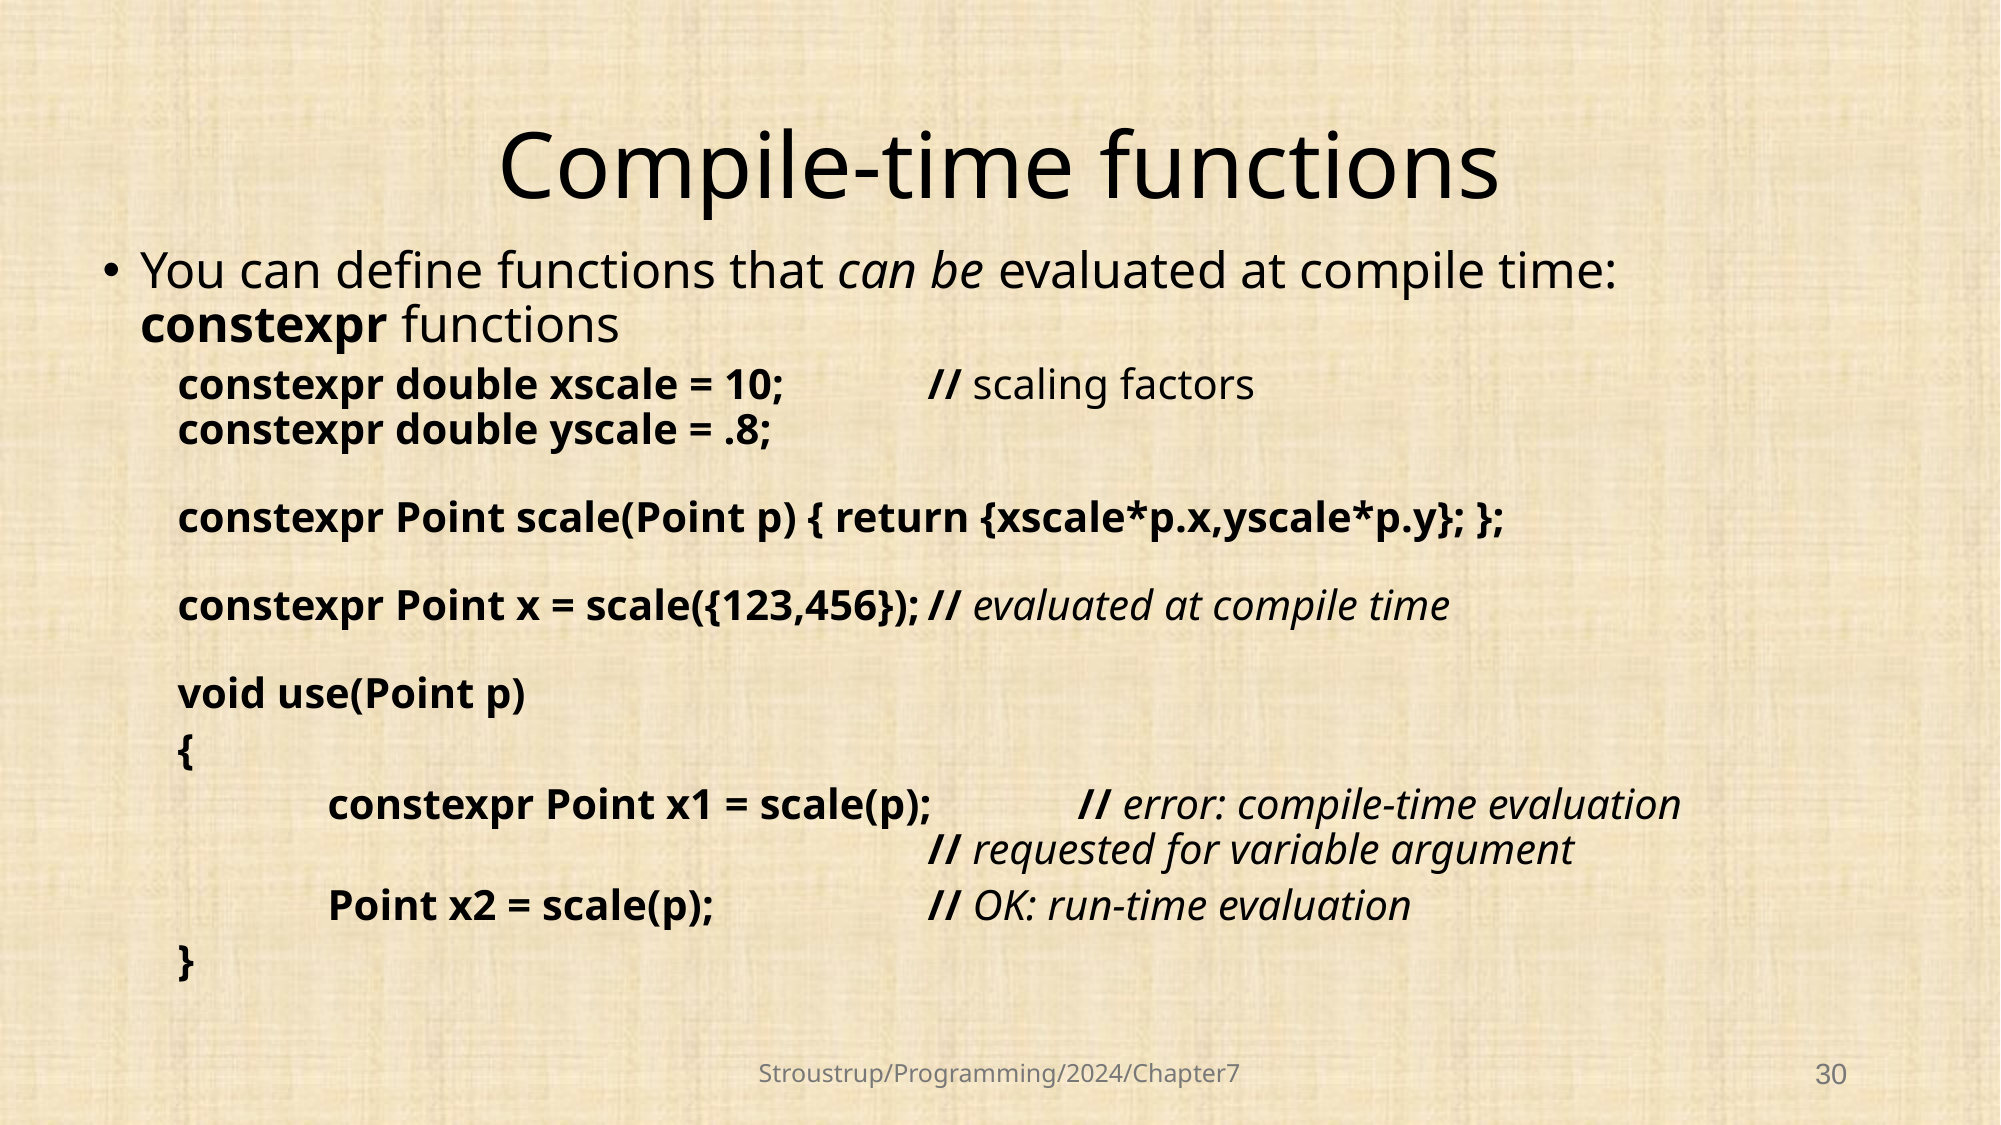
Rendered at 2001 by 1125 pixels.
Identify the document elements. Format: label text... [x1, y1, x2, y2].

list You can define functions that can be evaluated at compile time: constexpr functions constexpr double xscale = 10; // scaling factors constexpr double yscale = .8; constexpr Point scale(Point p) { return {xscale*p.x,yscale*p.y}; }; constexpr Point x = scale({123,456}); // evaluated at compile time void use(Point p) { constexpr Point x1 = scale(p); // error: compile-time evaluation // requested for variable argument Point x2 = scale(p); // OK: run-time evaluation } [87, 237, 1713, 1000]
slide_number 30 [1412, 1042, 1863, 1103]
title Compile-time functions [137, 59, 1863, 278]
picture [0, 0, 2001, 1125]
footer Stroustrup/Programming/2024/Chapter7 [662, 1042, 1338, 1103]
